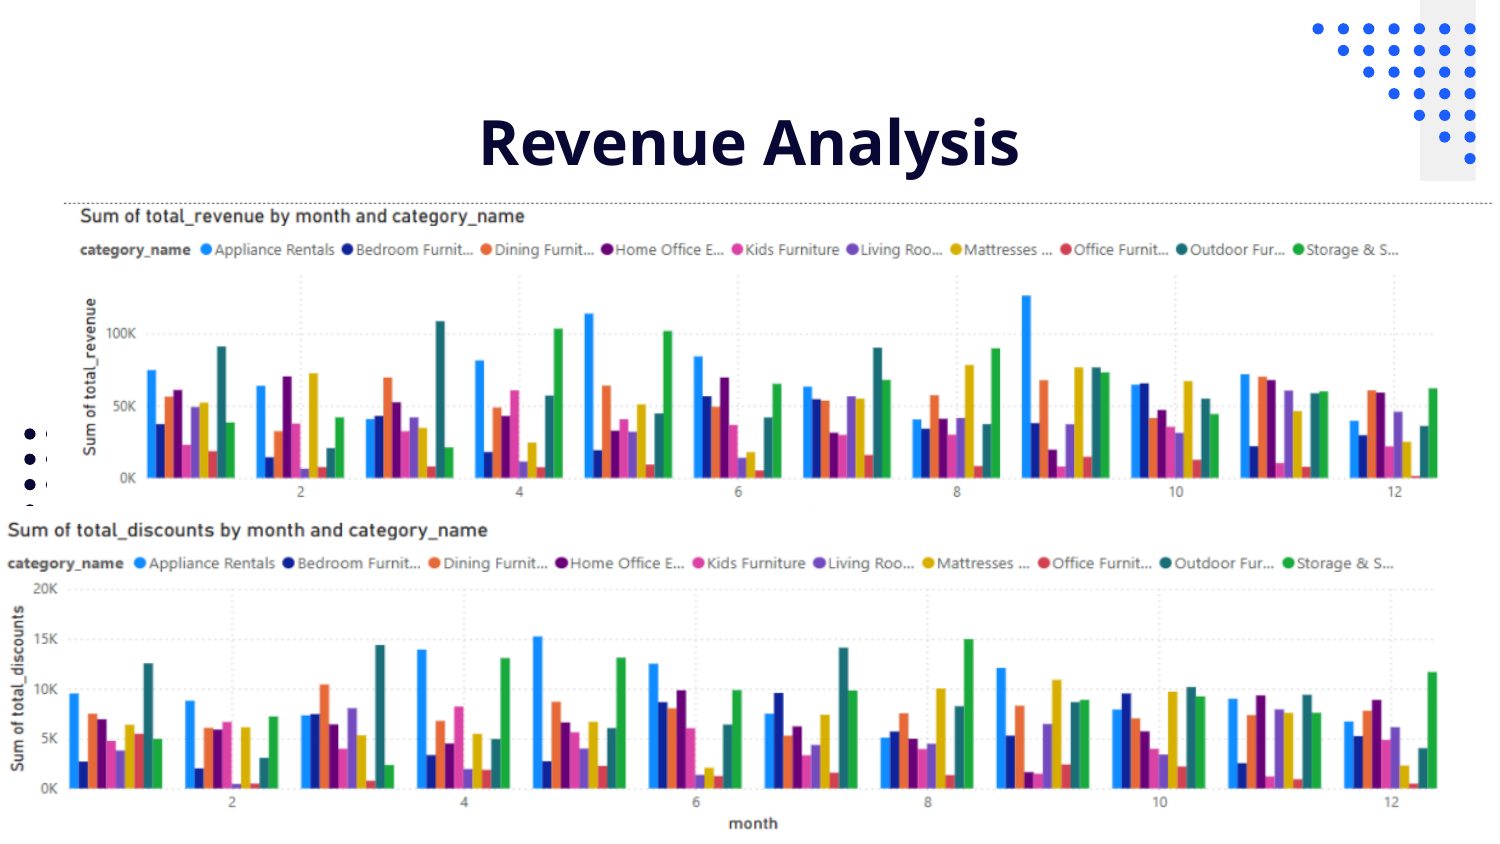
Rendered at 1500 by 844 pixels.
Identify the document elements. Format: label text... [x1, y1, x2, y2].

picture [0, 181, 1500, 844]
title Revenue Analysis [118, 87, 1382, 180]
